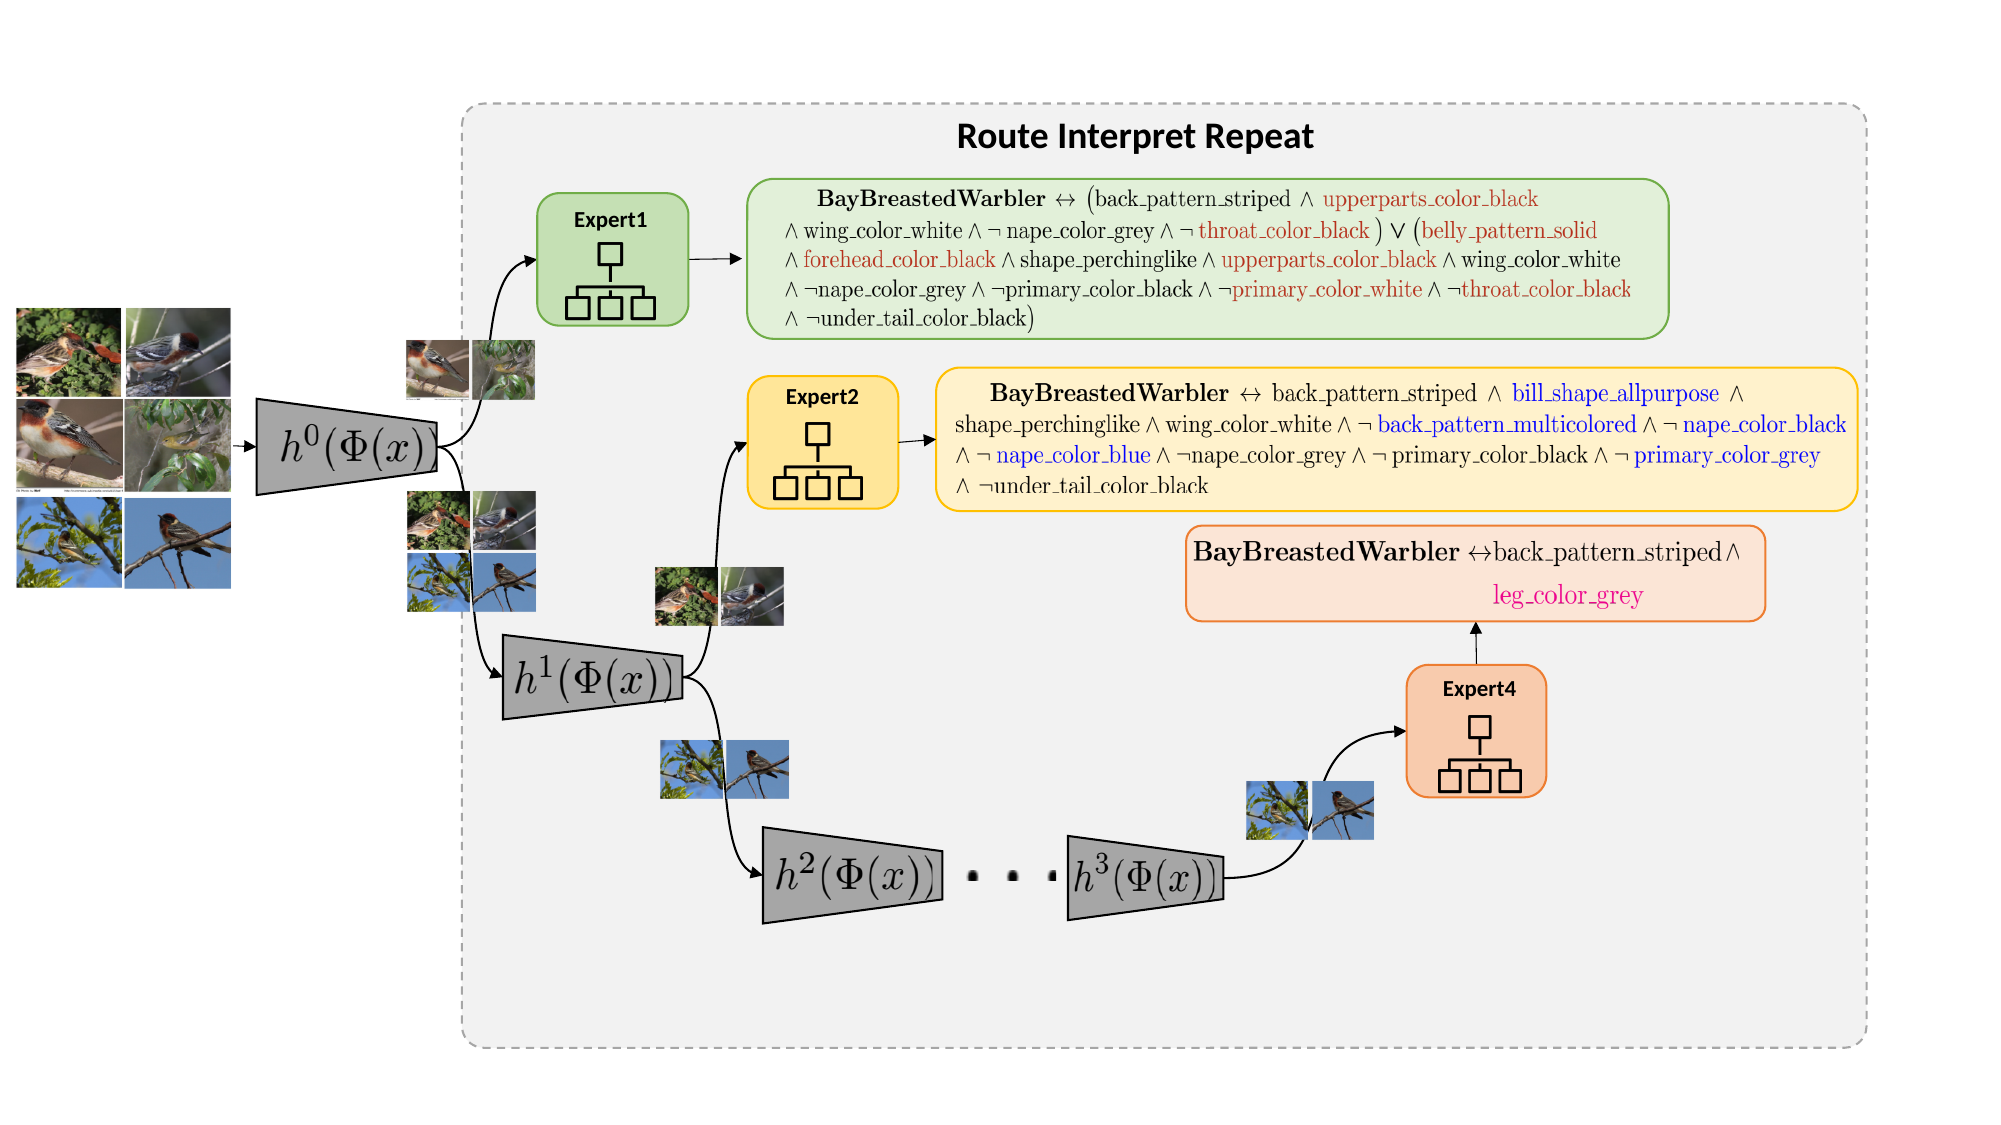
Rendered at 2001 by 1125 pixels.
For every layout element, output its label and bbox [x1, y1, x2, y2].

text_box [13, 103, 1867, 1048]
